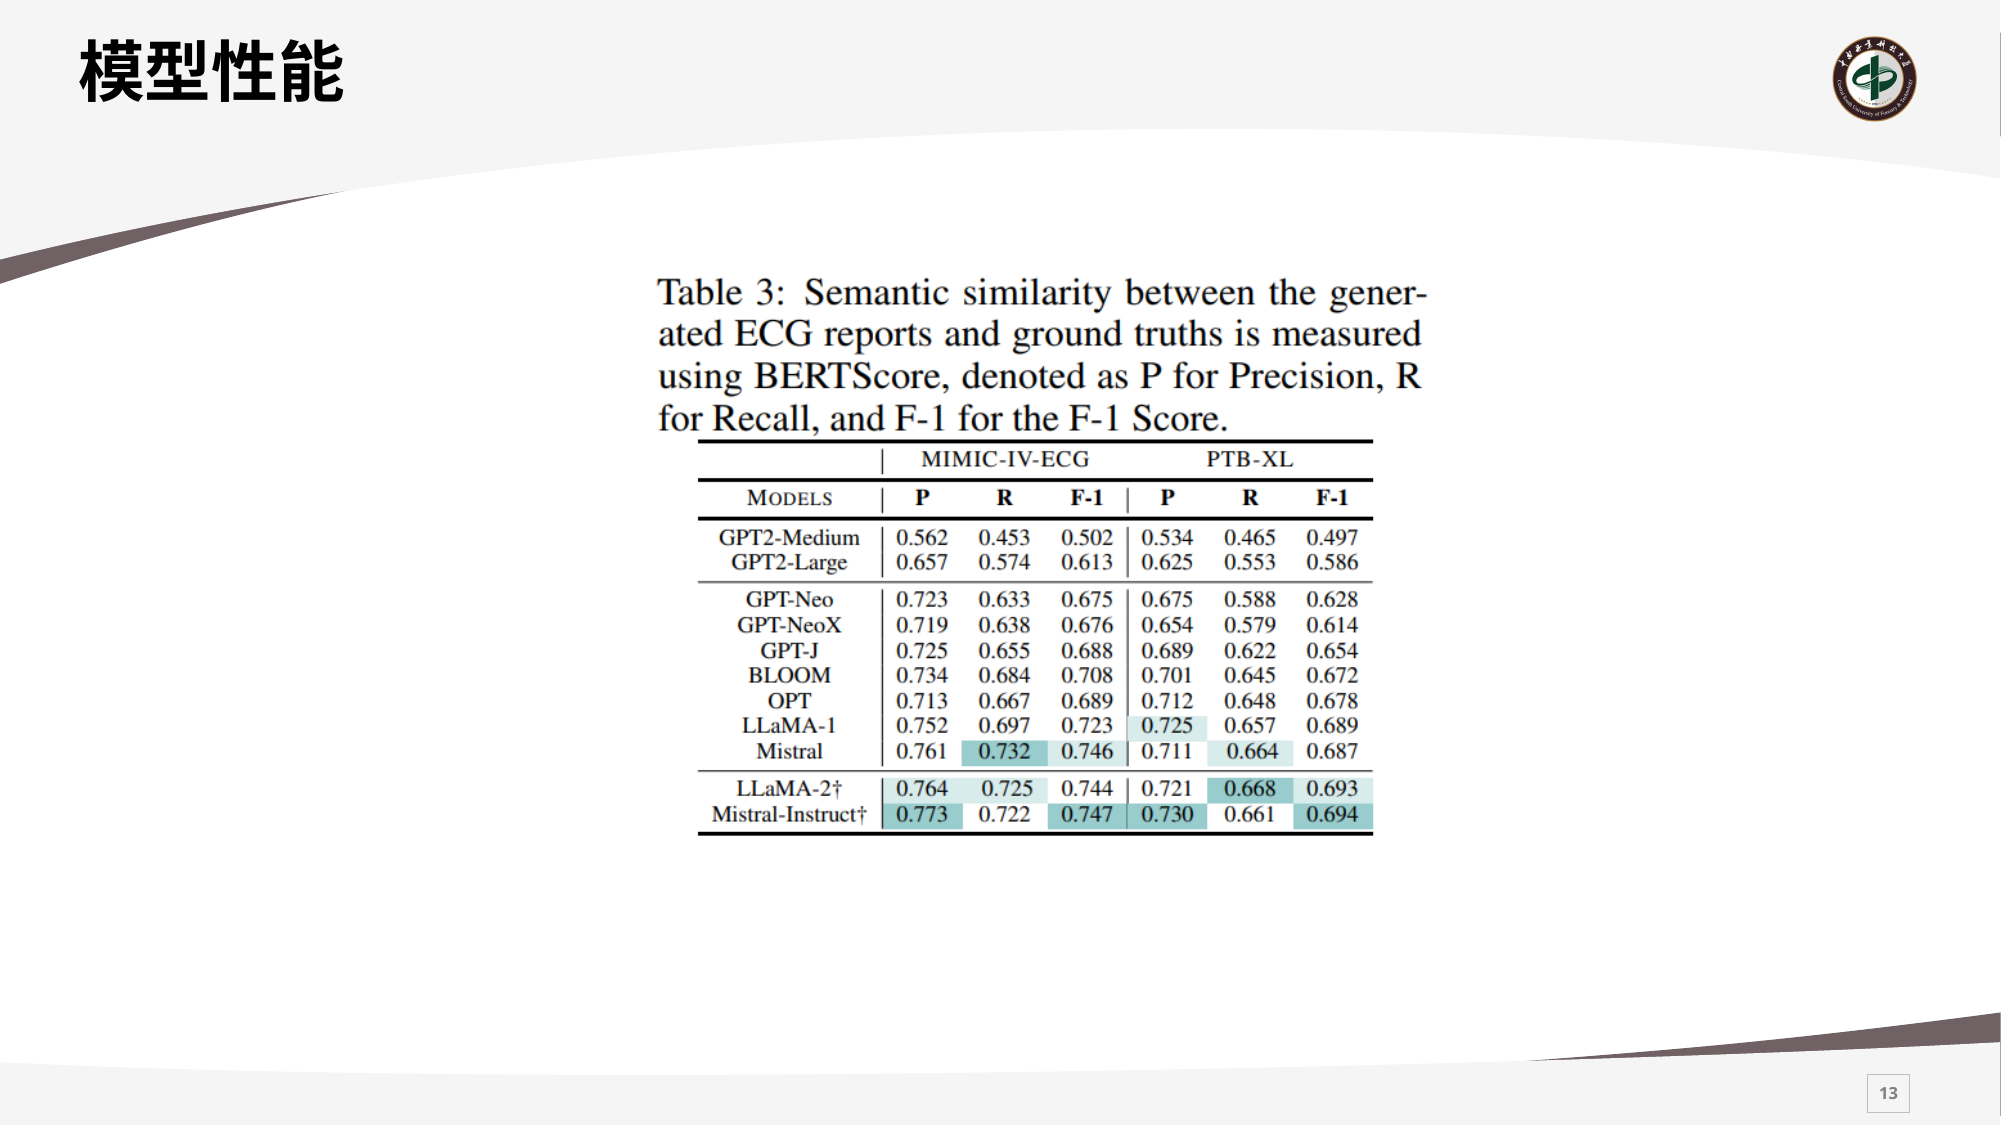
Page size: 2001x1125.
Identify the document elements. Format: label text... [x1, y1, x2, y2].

picture [1831, 35, 1918, 123]
text_box 模型性能 [63, 22, 1226, 118]
picture [639, 275, 1435, 850]
